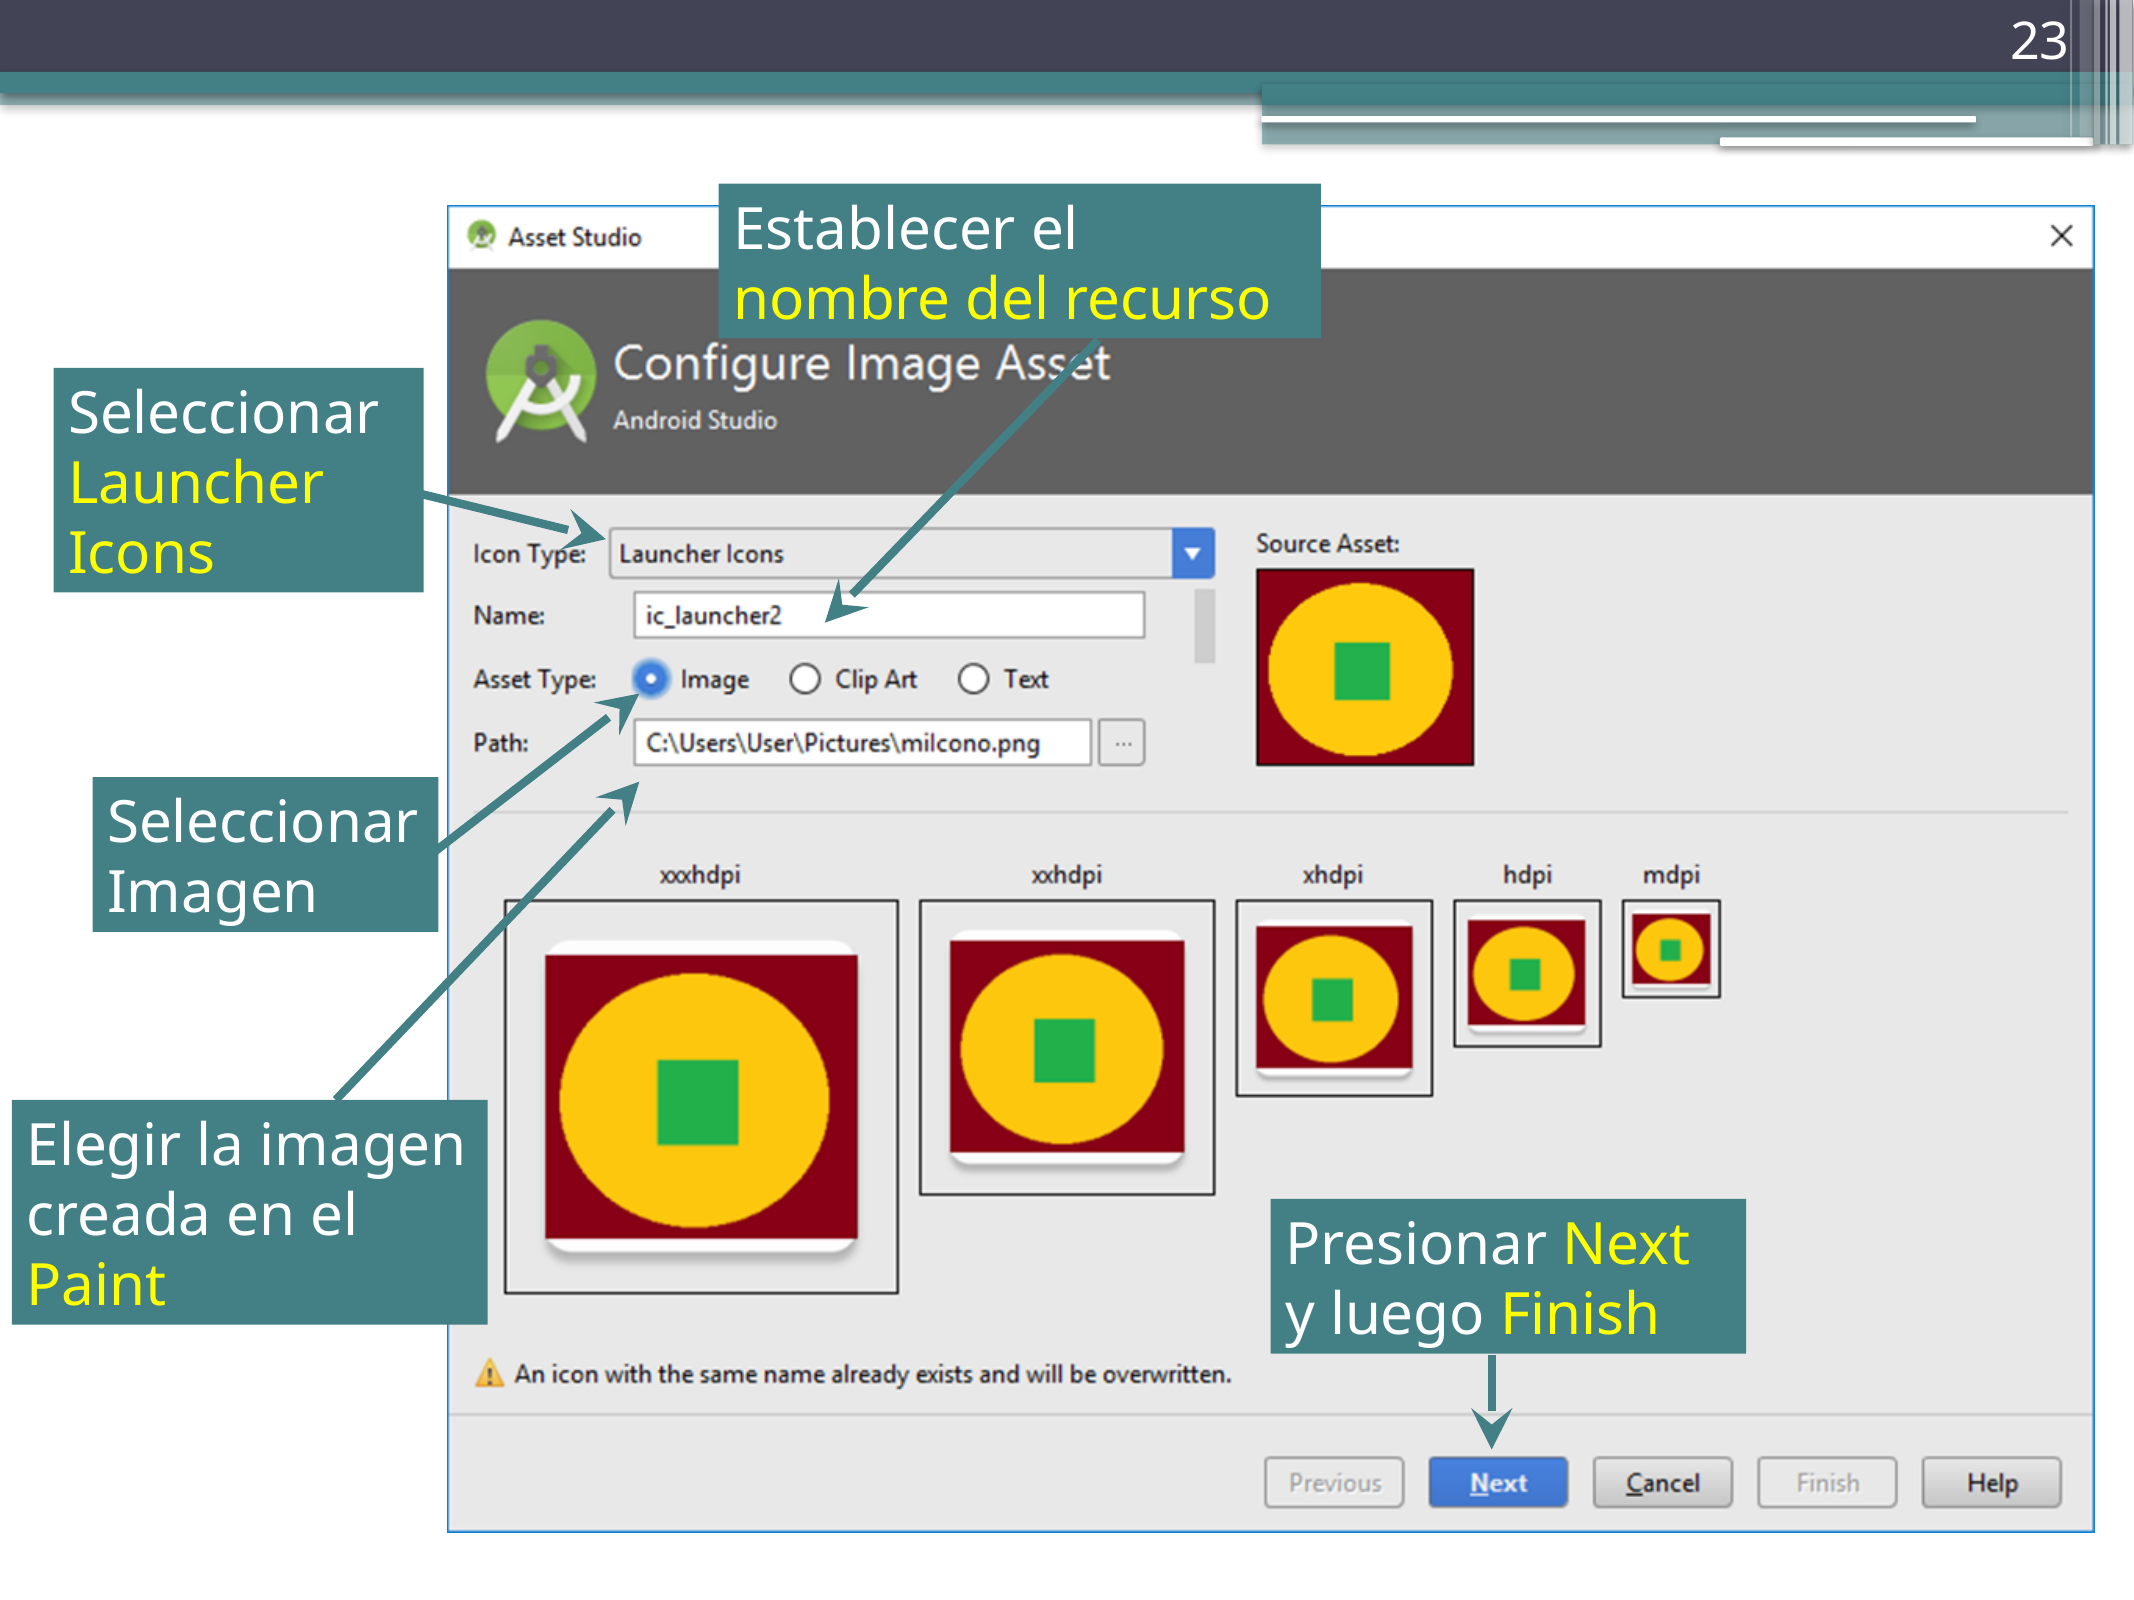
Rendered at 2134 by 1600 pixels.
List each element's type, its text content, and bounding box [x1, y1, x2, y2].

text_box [53, 367, 606, 596]
slide_number 23 [1907, 0, 2085, 86]
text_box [92, 693, 640, 934]
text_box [1270, 1198, 1747, 1450]
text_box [11, 781, 640, 1328]
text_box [718, 183, 1322, 623]
picture [447, 205, 2095, 1533]
